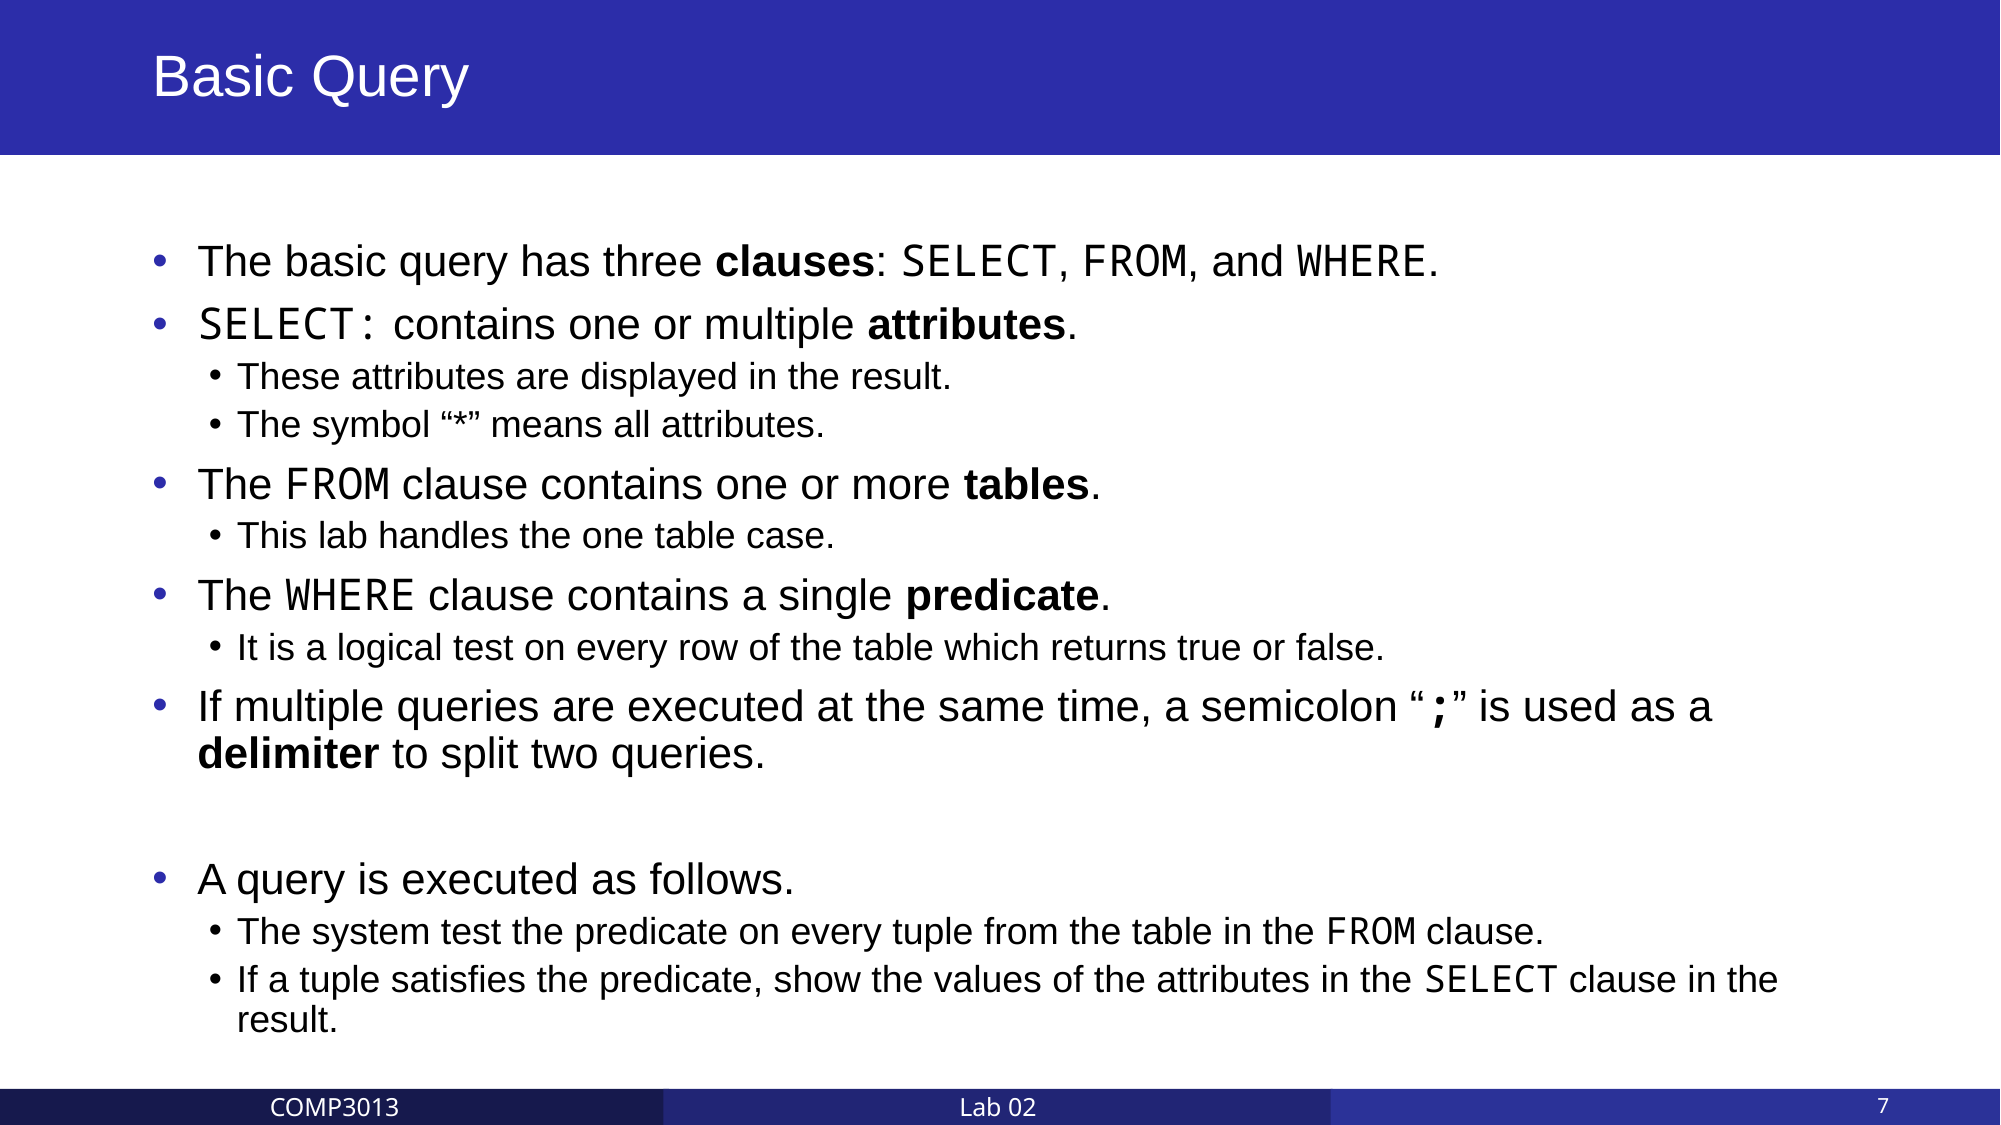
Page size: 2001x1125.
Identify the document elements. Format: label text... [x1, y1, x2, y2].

title Basic Query [137, 7, 1863, 147]
list The basic query has three clauses: SELECT, FROM, and WHERE. SELECT: contains one or multiple attributes. These attributes are displayed in the result. The symbol “*” means all attributes. The FROM clause contains one or more tables. This lab handles the one table case. The WHERE clause contains a single predicate. It is a logical test on every row of the table which returns true or false. If multiple queries are executed at the same time, a semicolon “;” is used as a delimiter to split two queries. A query is executed as follows. The system test the predicate on every tuple from the table in the FROM clause. If a tuple satisfies the predicate, show the values of the attributes in the SELECT clause in the result. [137, 231, 1863, 1080]
